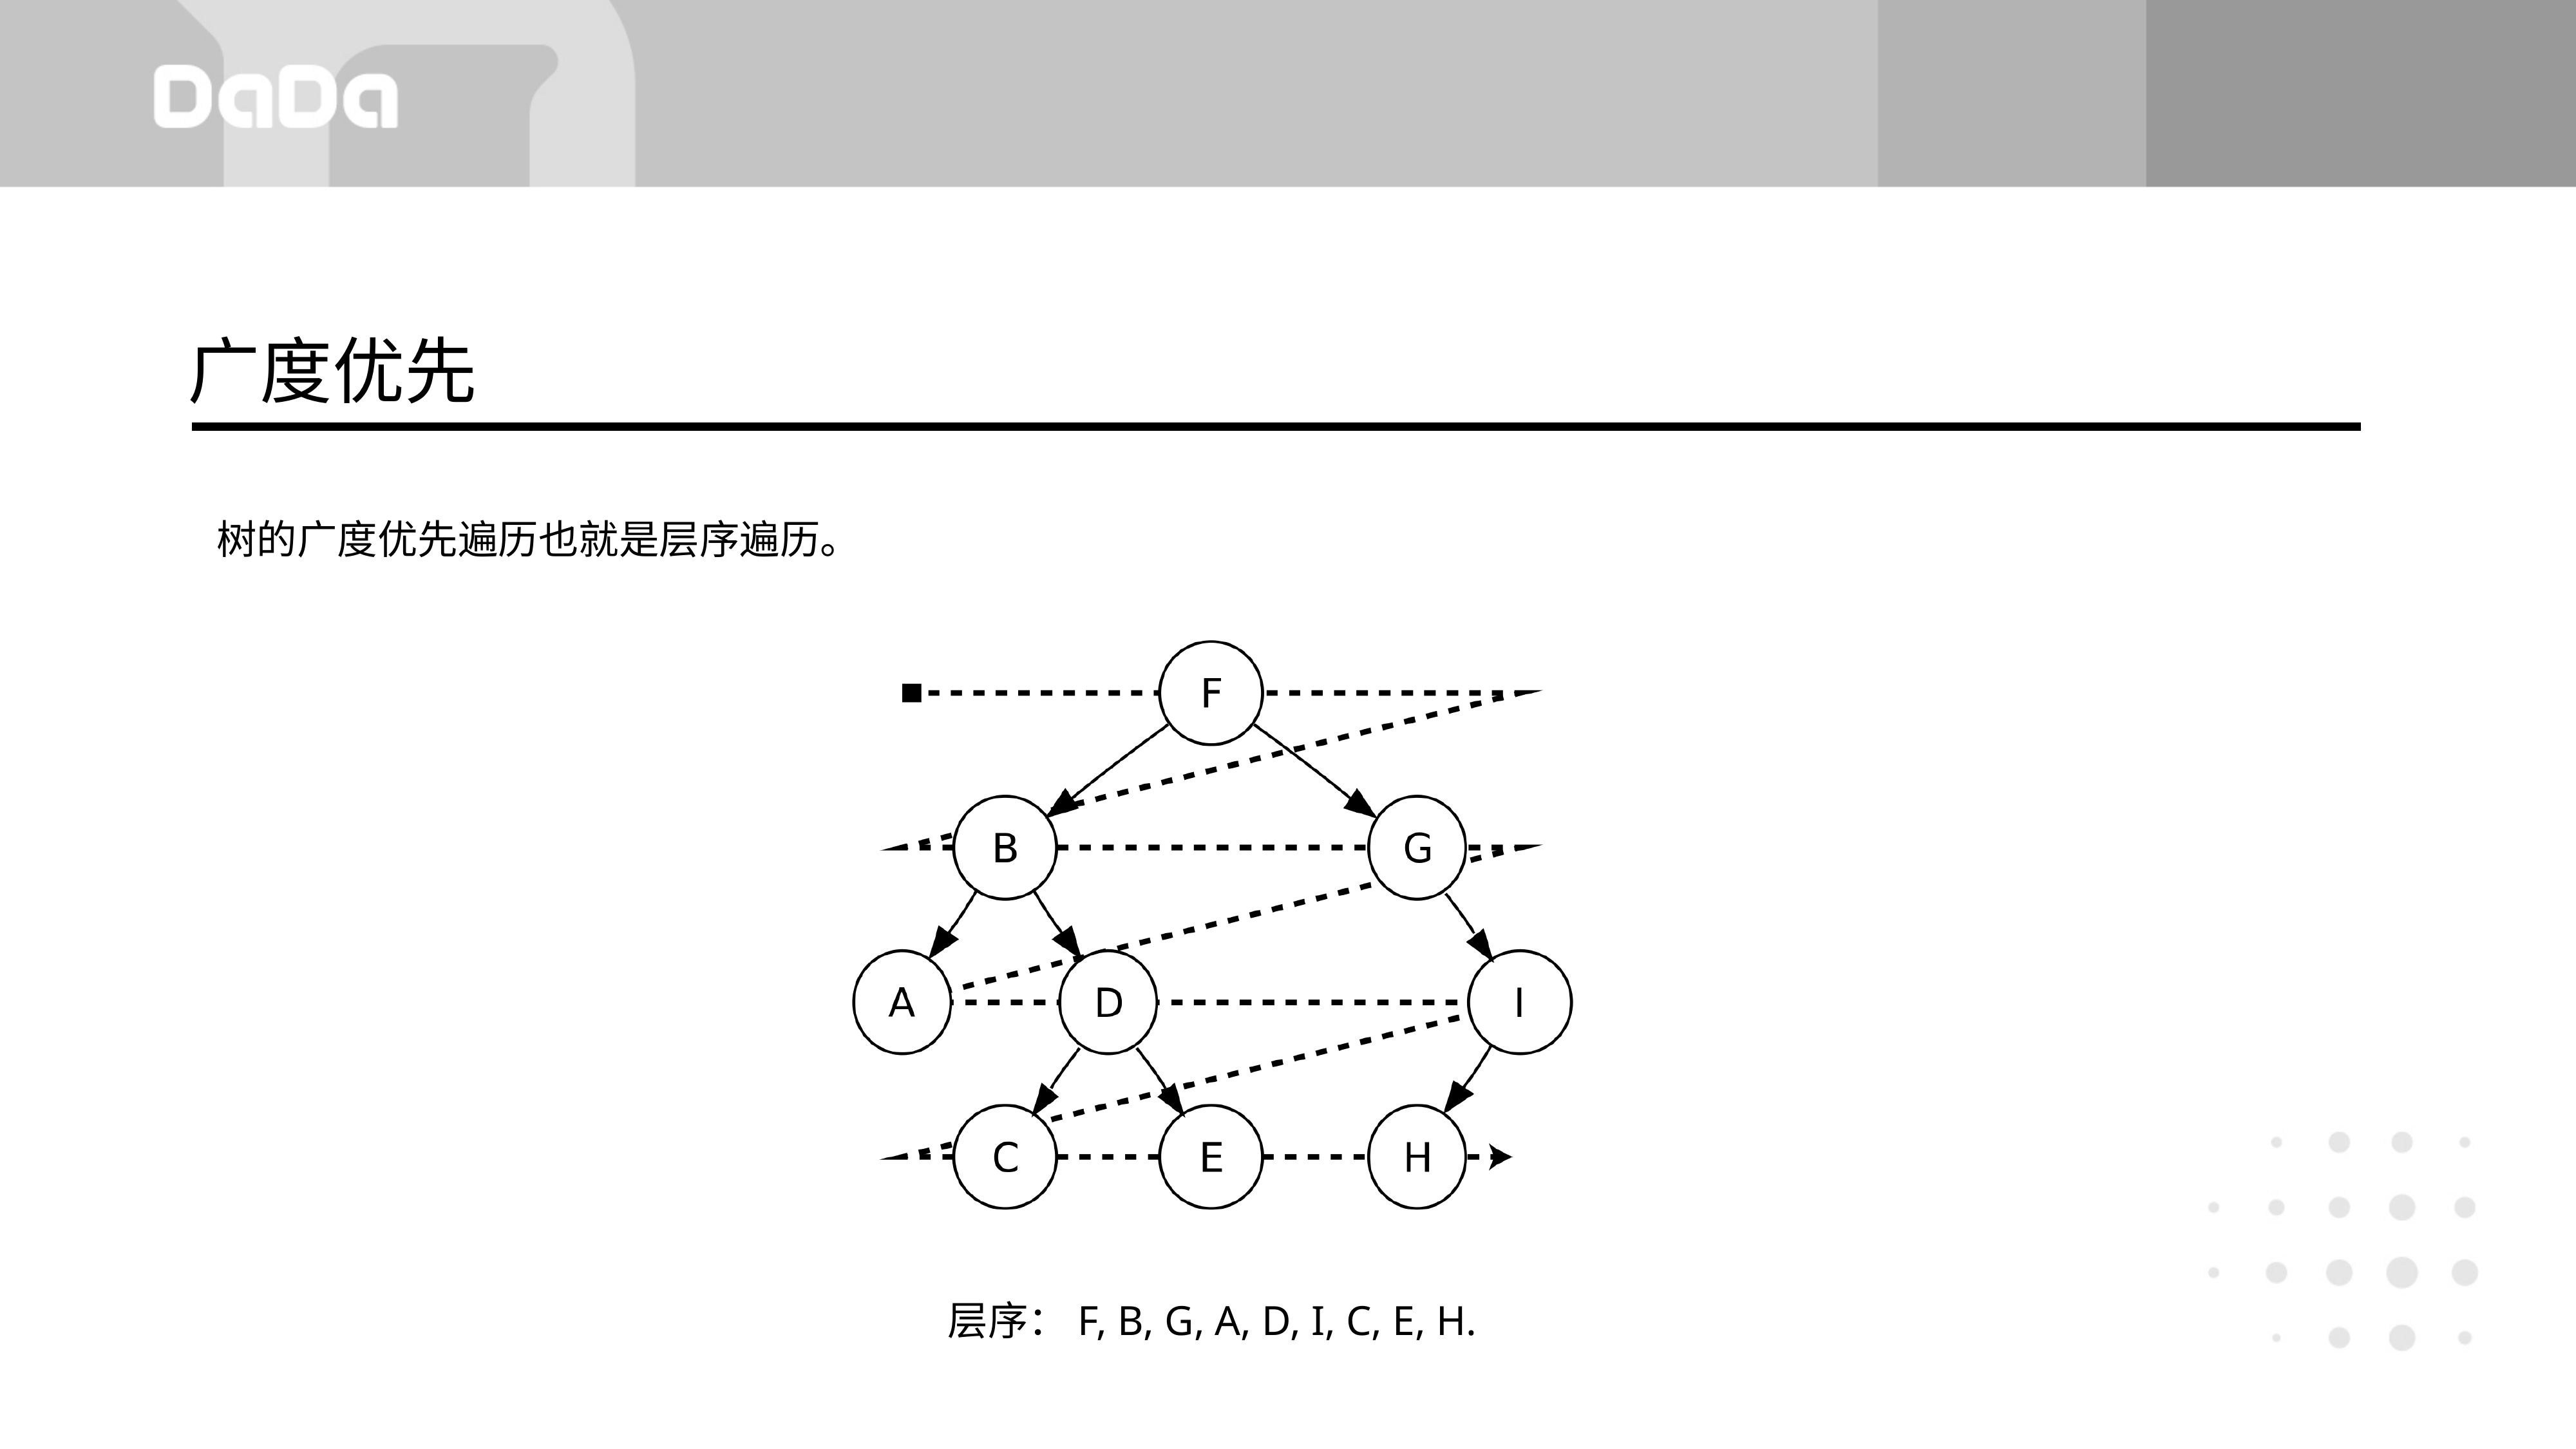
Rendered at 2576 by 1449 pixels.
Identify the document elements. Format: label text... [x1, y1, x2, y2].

text_box 树的广度优先遍历也就是层序遍历。 [211, 508, 2282, 568]
text_box 层序：F, B, G, A, D, I, C, E, H. [921, 1290, 1504, 1349]
picture [0, 0, 2576, 1449]
text_box 广度优先 [178, 320, 880, 417]
